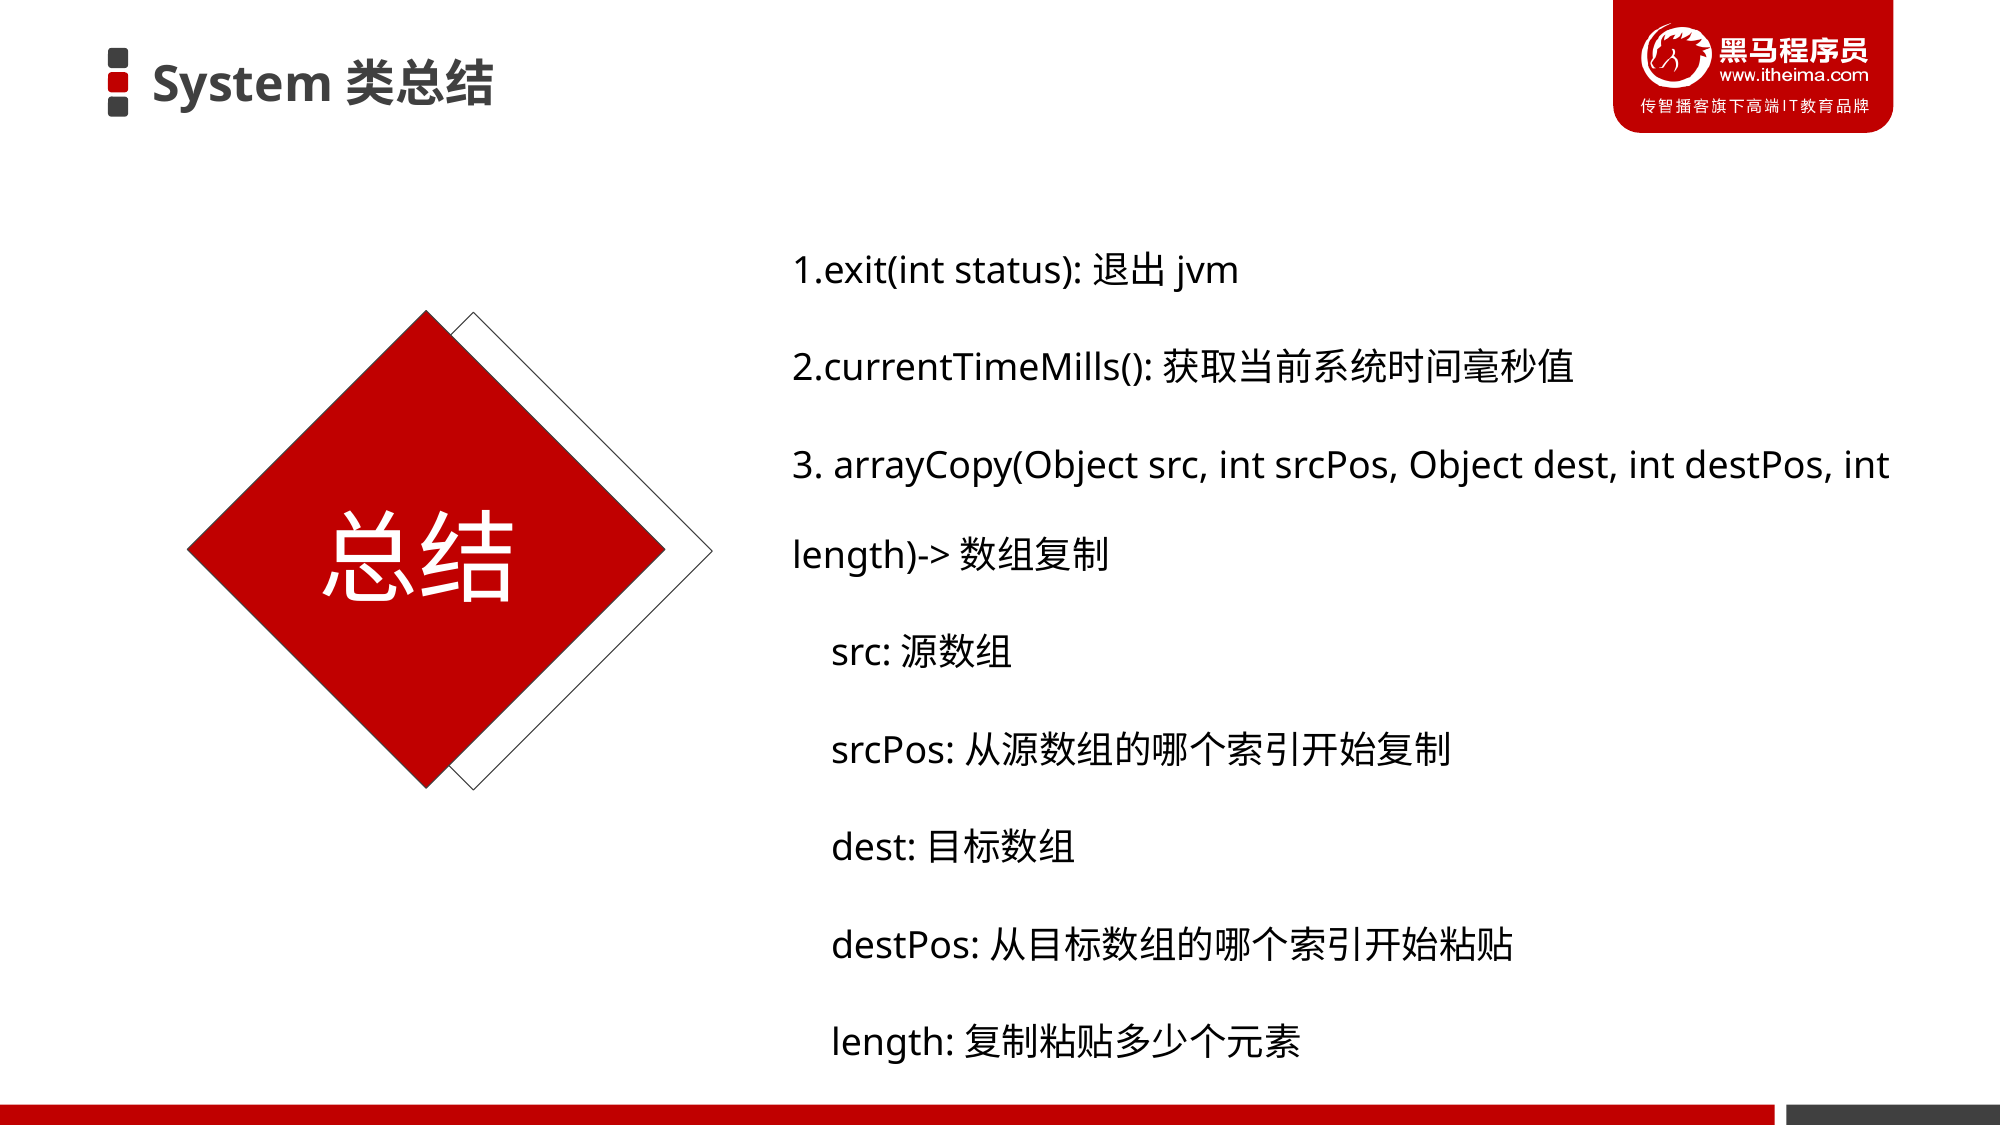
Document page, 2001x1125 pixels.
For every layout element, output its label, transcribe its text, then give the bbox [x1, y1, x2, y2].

picture [1616, 11, 1894, 125]
list 1.exit(int status):退出jvm 2.currentTimeMills():获取当前系统时间毫秒值 3. arrayCopy(Object src, int srcPos, Object dest, int destPos, int length)->数组复制 src:源数组 srcPos:从源数组的哪个索引开始复制 dest:目标数组 destPos:从目标数组的哪个索引开始粘贴 length:复制粘贴多少个元素 [777, 193, 2000, 718]
title System类总结 [137, 38, 1577, 124]
